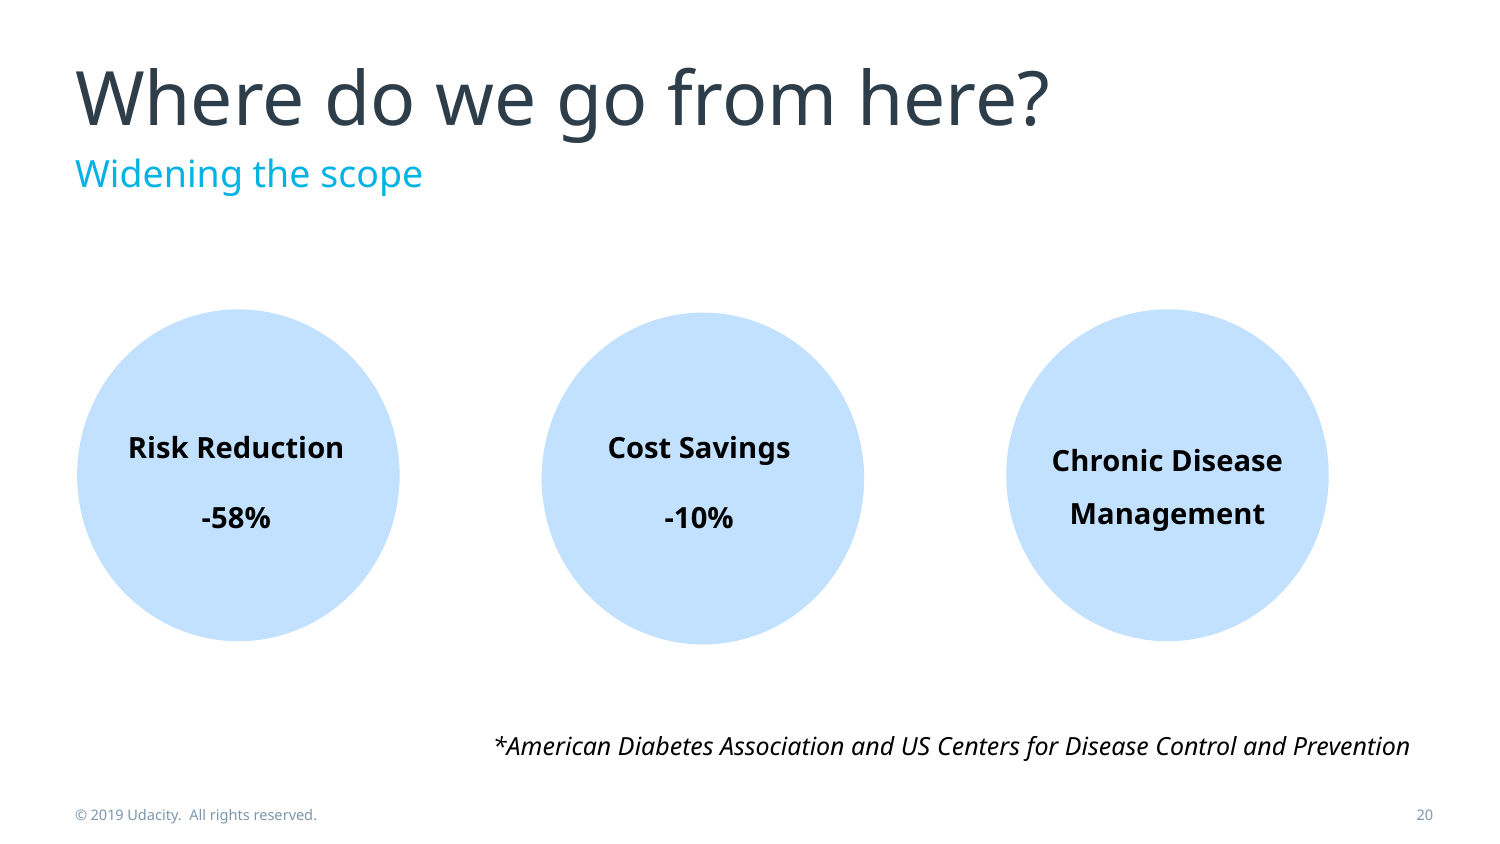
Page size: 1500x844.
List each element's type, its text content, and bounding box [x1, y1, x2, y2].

text_box Cost Savings -10% [562, 421, 836, 542]
list © 2019 Udacity. All rights reserved. [75, 806, 725, 826]
text_box [75, 307, 402, 644]
text_box Risk Reduction -58% [99, 421, 374, 542]
slide_number 20 [1416, 806, 1434, 826]
text_box [539, 310, 867, 647]
title Where do we go from here? [75, 50, 1425, 148]
text_box [1004, 307, 1331, 644]
text_box Chronic Disease Management [1030, 417, 1305, 538]
text_box *American Diabetes Association and US Centers for Disease Control and Prevention [109, 708, 1434, 768]
list Widening the scope [75, 150, 1425, 201]
